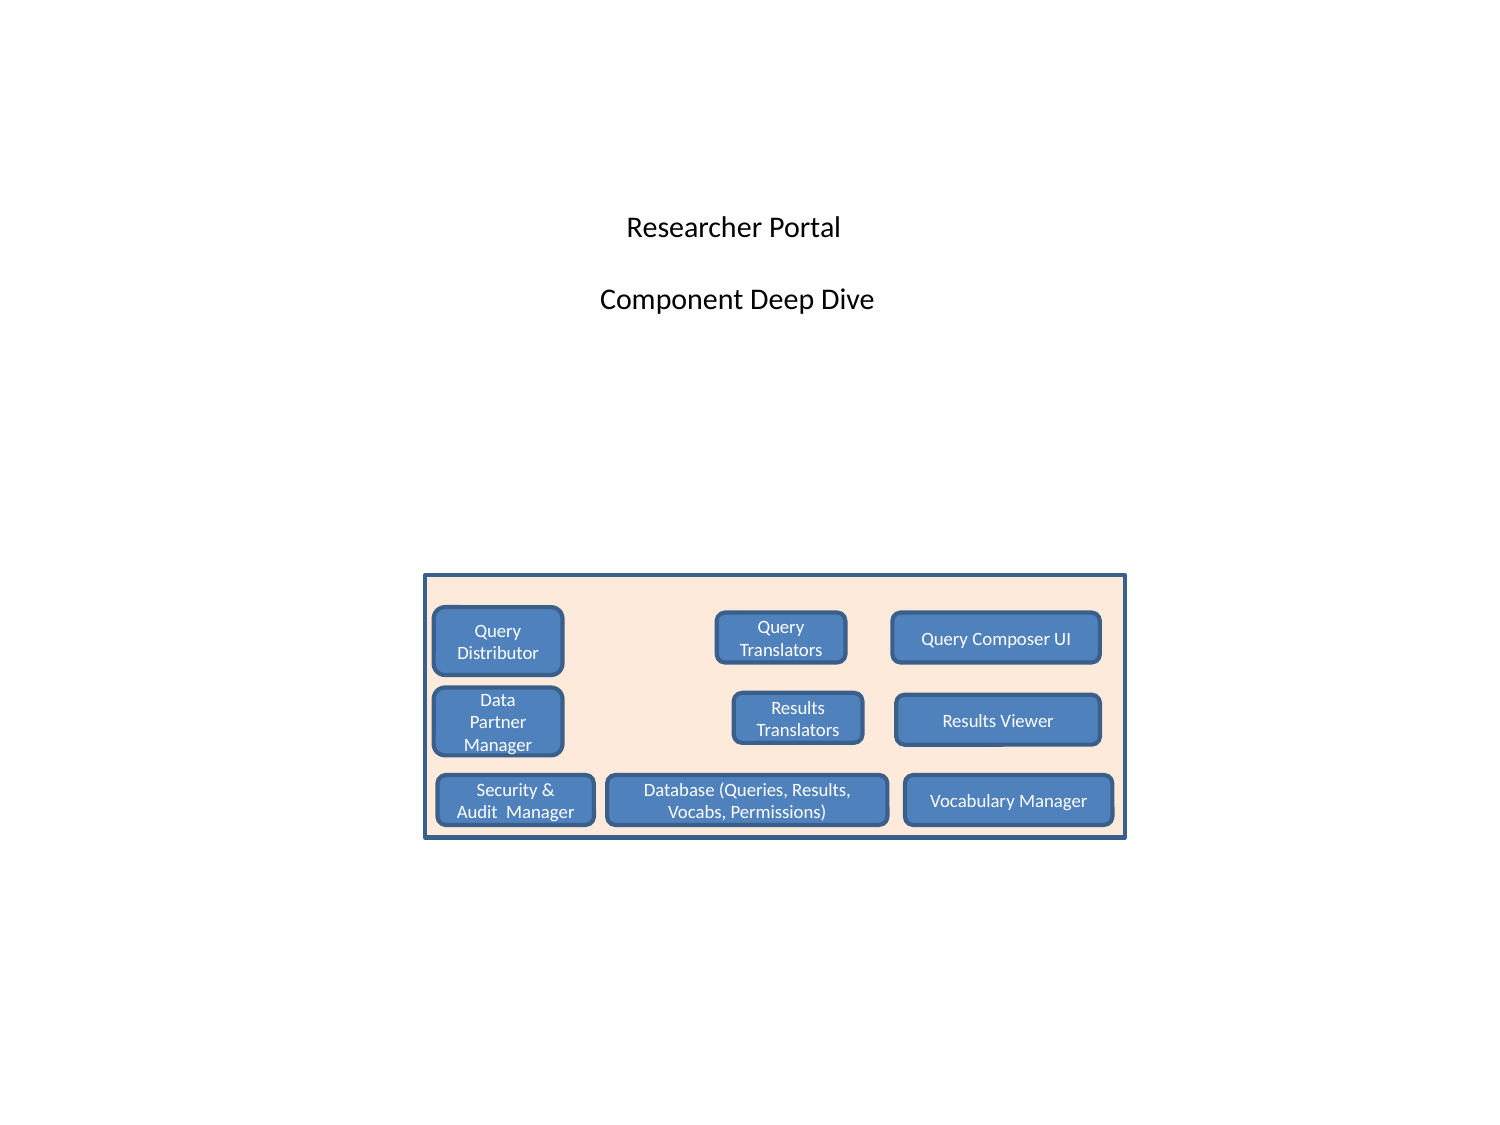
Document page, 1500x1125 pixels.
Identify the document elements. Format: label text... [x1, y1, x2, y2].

text_box Query Distributor [431, 604, 565, 678]
text_box Query Composer UI [890, 610, 1102, 665]
title Researcher Portal Component Deep Dive [62, 200, 1413, 324]
text_box Data Partner Manager [431, 685, 565, 758]
text_box Results Viewer [894, 692, 1103, 747]
text_box Vocabulary Manager [902, 772, 1115, 828]
text_box Results Translators [731, 690, 865, 745]
text_box Security & Audit Manager [435, 772, 597, 828]
text_box Database (Queries, Results, Vocabs, Permissions) [605, 772, 890, 828]
text_box [423, 573, 1127, 840]
text_box Query Translators [714, 610, 848, 665]
